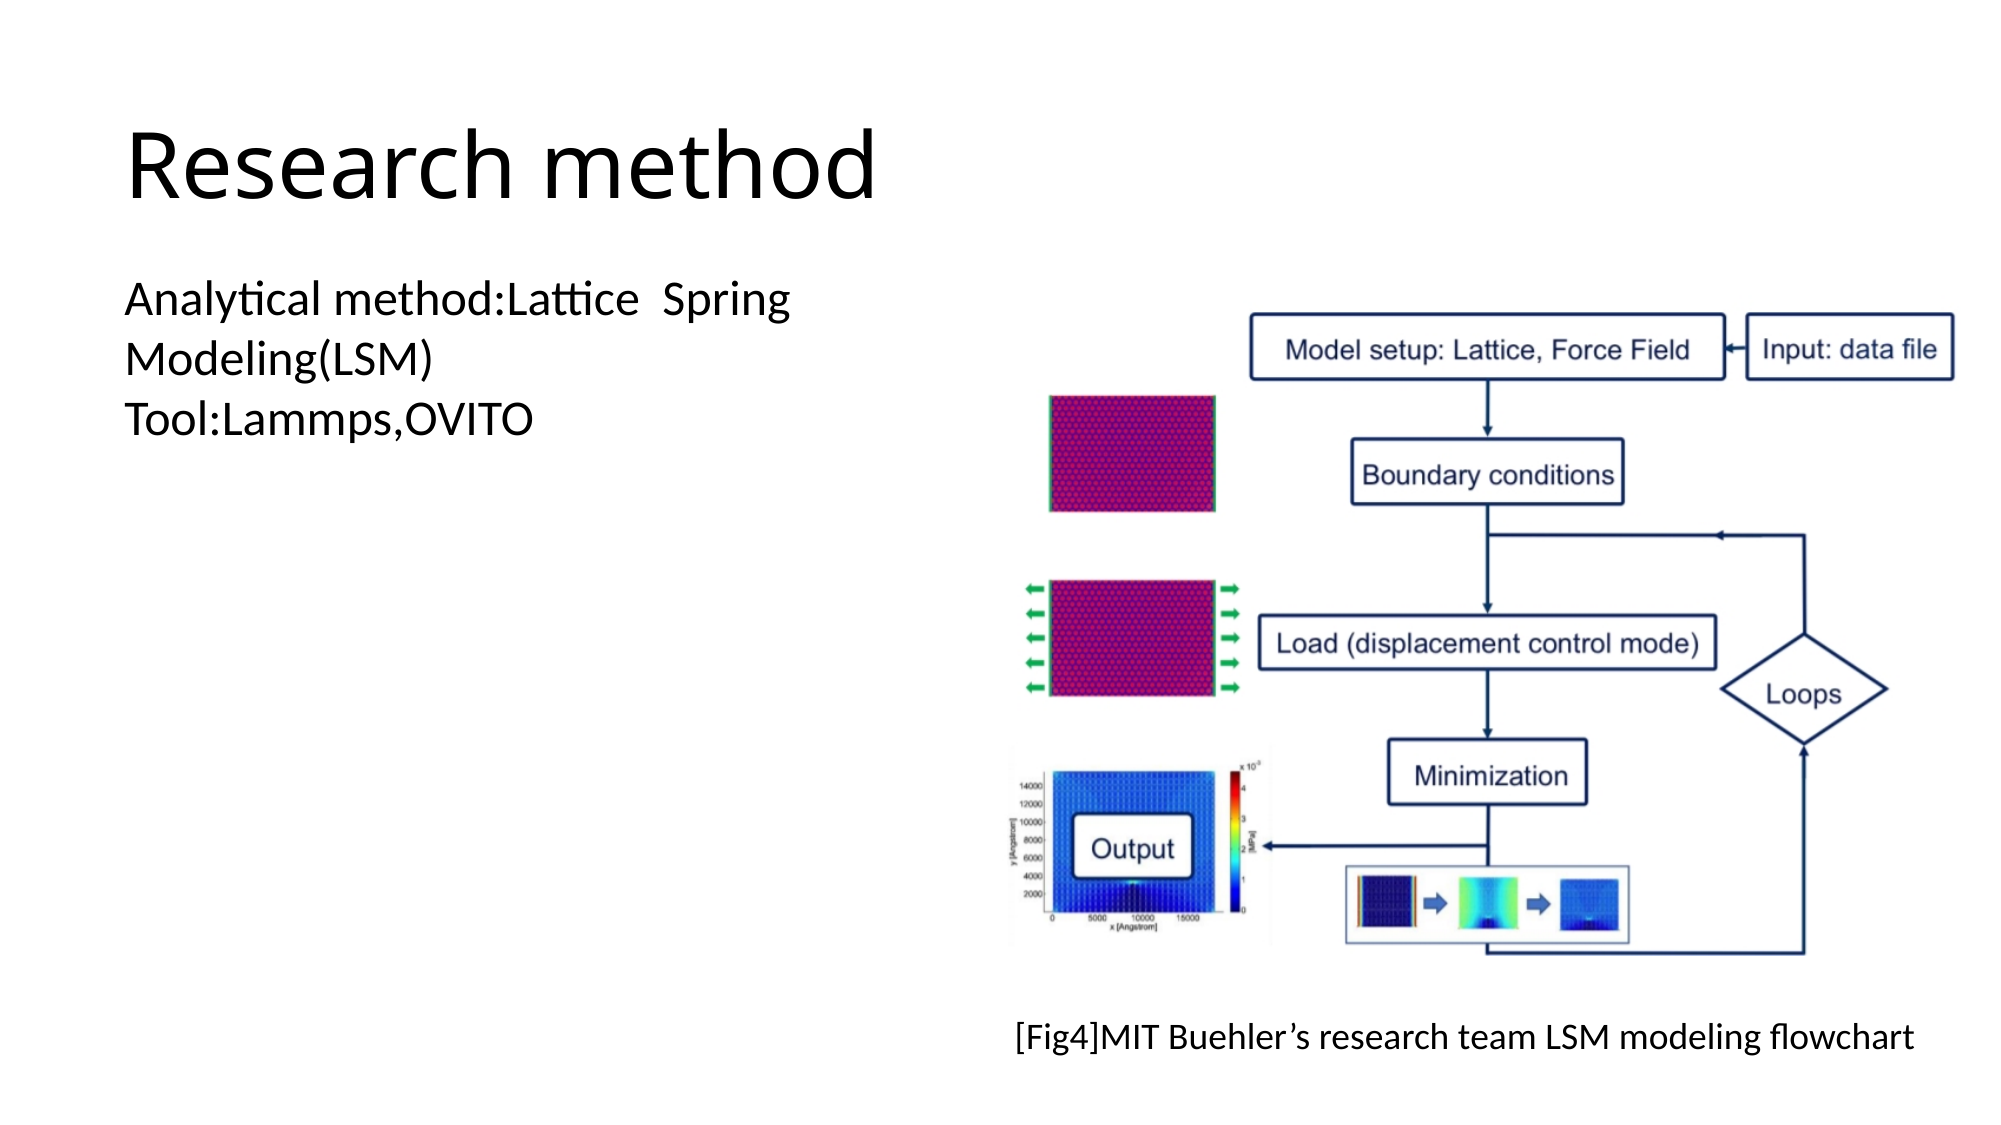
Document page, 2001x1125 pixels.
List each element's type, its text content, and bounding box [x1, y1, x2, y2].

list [999, 277, 1962, 956]
text_box [Fig4]MIT Buehler’s research team LSM modeling flowchart [999, 1004, 1962, 1065]
title Research method [109, 59, 1835, 277]
text_box Analytical method:Lattice Spring Modeling(LSM) Tool:Lammps,OVITO [109, 258, 1120, 454]
